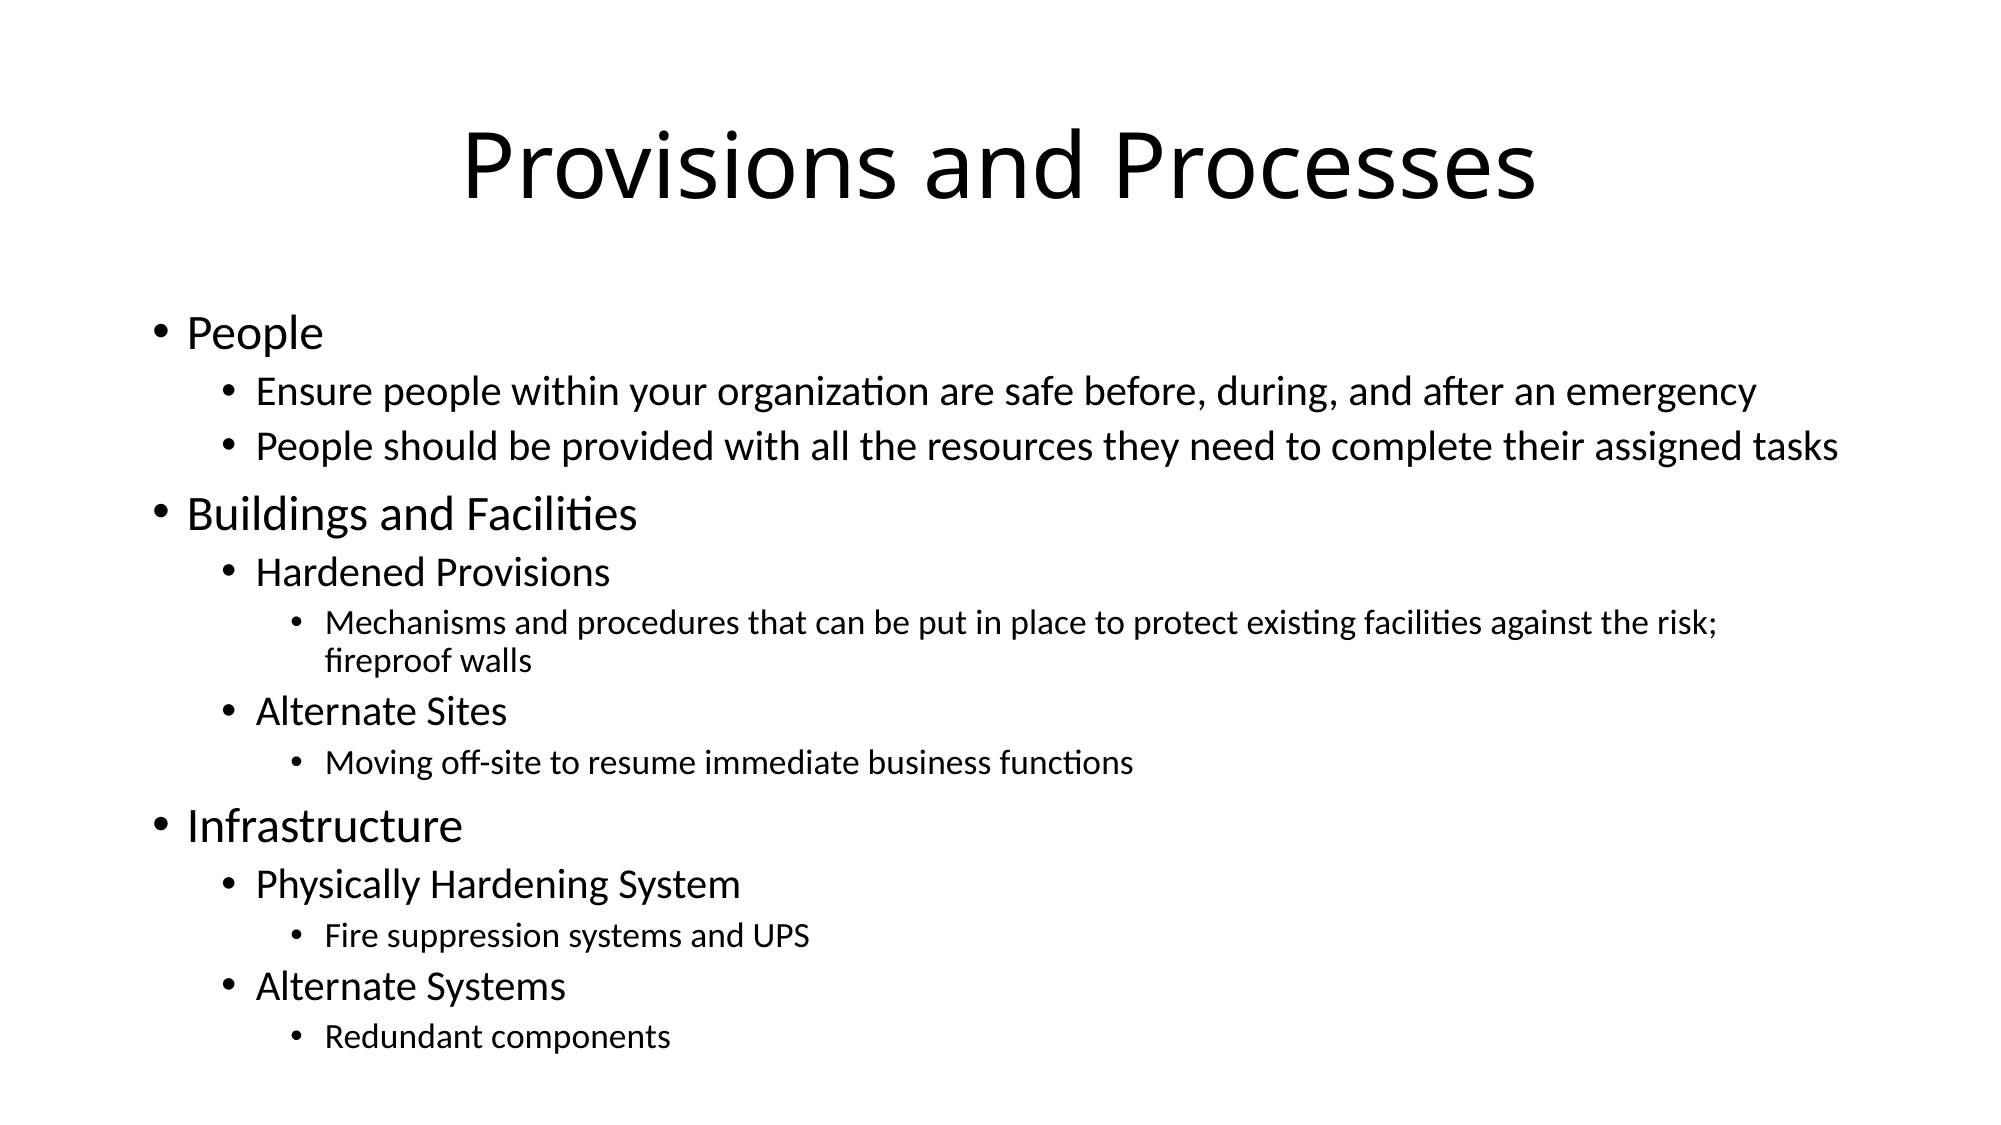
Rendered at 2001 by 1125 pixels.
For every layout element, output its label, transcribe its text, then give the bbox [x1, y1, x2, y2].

list People Ensure people within your organization are safe before, during, and after an emergency People should be provided with all the resources they need to complete their assigned tasks Buildings and Facilities Hardened Provisions Mechanisms and procedures that can be put in place to protect existing facilities against the risk; fireproof walls Alternate Sites Moving off-site to resume immediate business functions Infrastructure Physically Hardening System Fire suppression systems and UPS Alternate Systems Redundant components [137, 299, 1863, 1098]
title Provisions and Processes [137, 59, 1863, 278]
